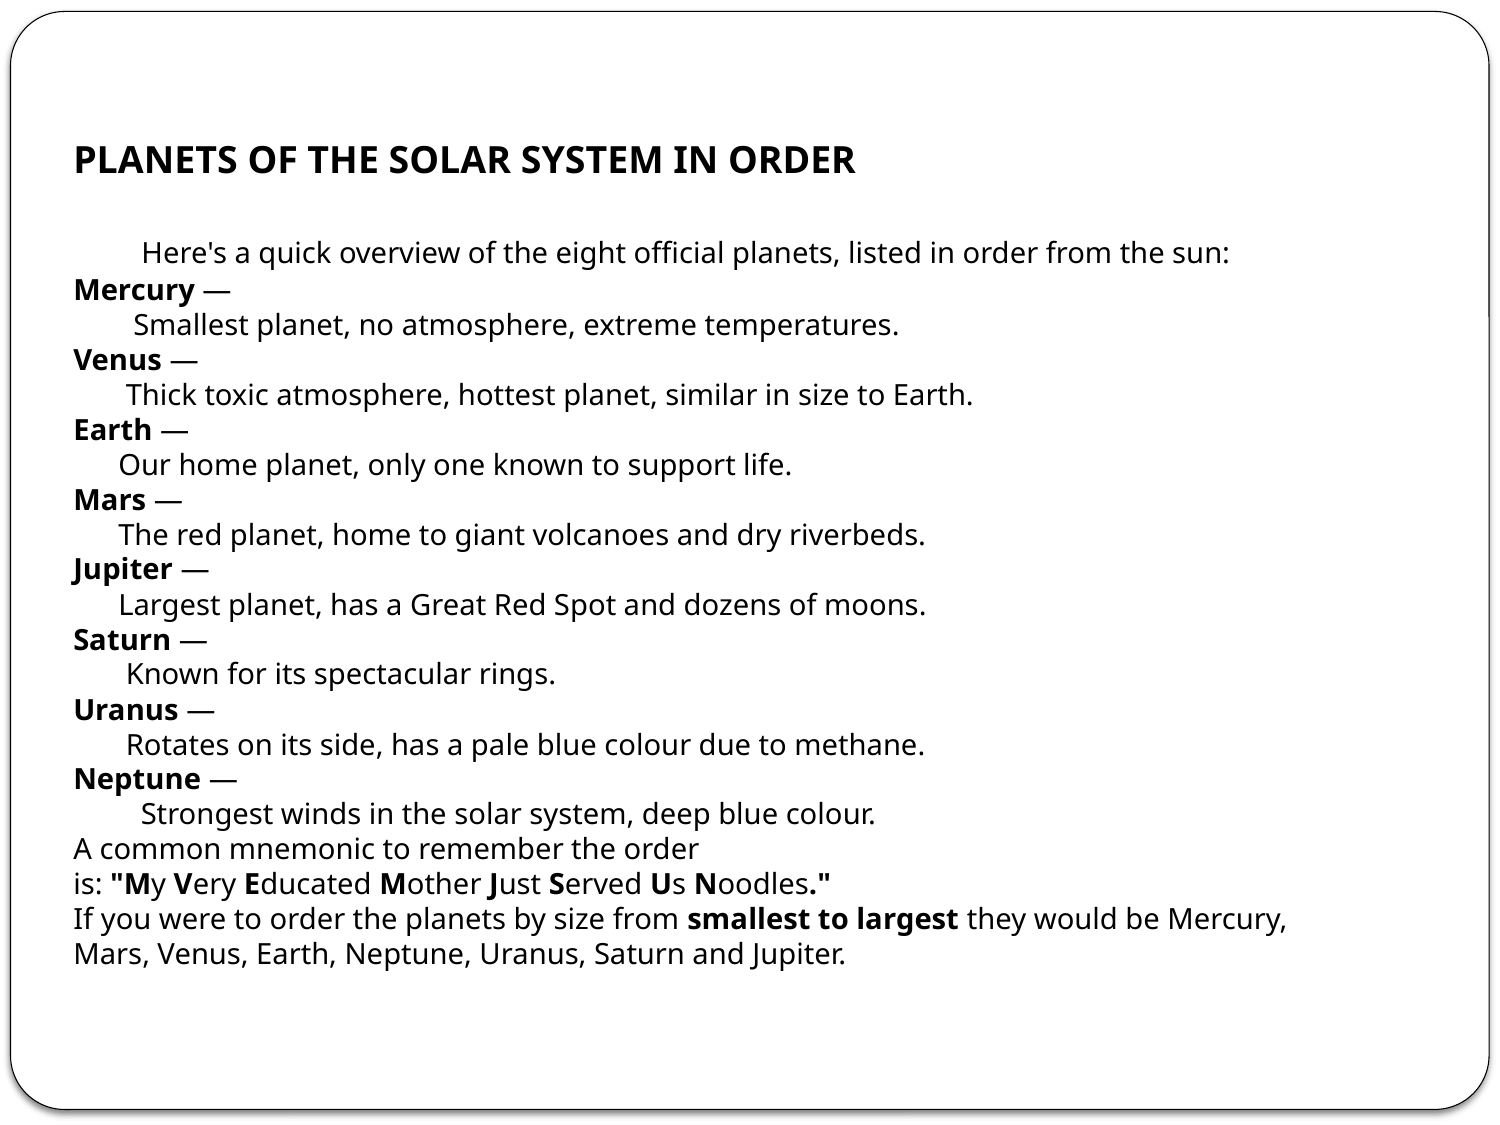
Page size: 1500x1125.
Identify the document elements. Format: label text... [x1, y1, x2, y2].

text_box PLANETS OF THE SOLAR SYSTEM IN ORDER Here's a quick overview of the eight official planets, listed in order from the sun: Mercury — Smallest planet, no atmosphere, extreme temperatures. Venus — Thick toxic atmosphere, hottest planet, similar in size to Earth. Earth — Our home planet, only one known to support life. Mars — The red planet, home to giant volcanoes and dry riverbeds. Jupiter — Largest planet, has a Great Red Spot and dozens of moons. Saturn — Known for its spectacular rings. Uranus — Rotates on its side, has a pale blue colour due to methane. Neptune — Strongest winds in the solar system, deep blue colour. A common mnemonic to remember the order is: "My Very Educated Mother Just Served Us Noodles." If you were to order the planets by size from smallest to largest they would be Mercury, Mars, Venus, Earth, Neptune, Uranus, Saturn and Jupiter. [58, 128, 1348, 978]
